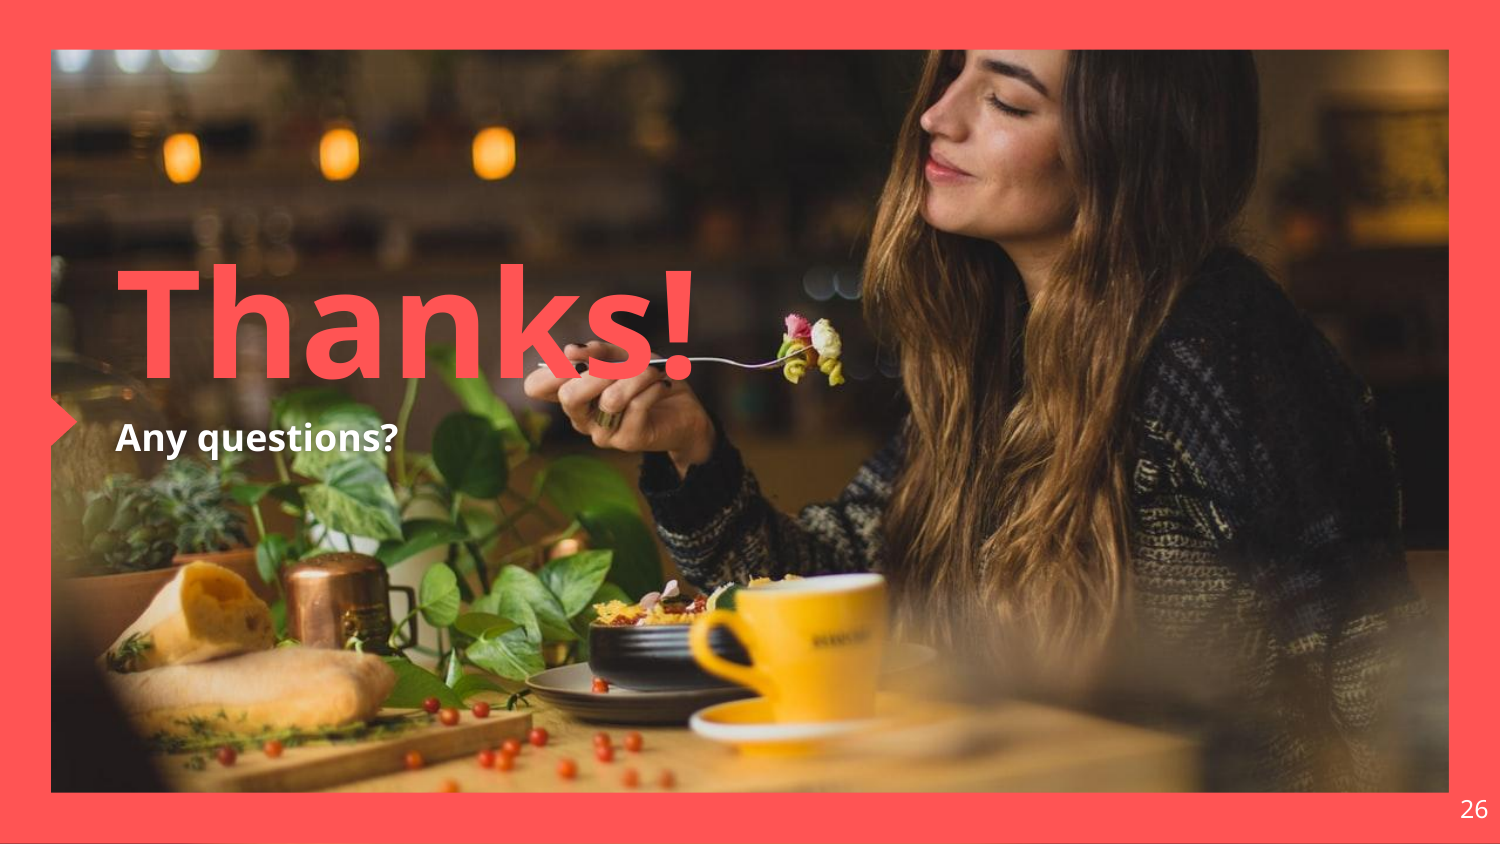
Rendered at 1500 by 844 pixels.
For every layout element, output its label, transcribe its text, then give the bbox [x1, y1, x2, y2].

slide_number 26 [1449, 760, 1500, 844]
subtitle Any questions? [115, 413, 722, 593]
picture [51, 50, 1448, 792]
title Thanks! [115, 251, 722, 408]
